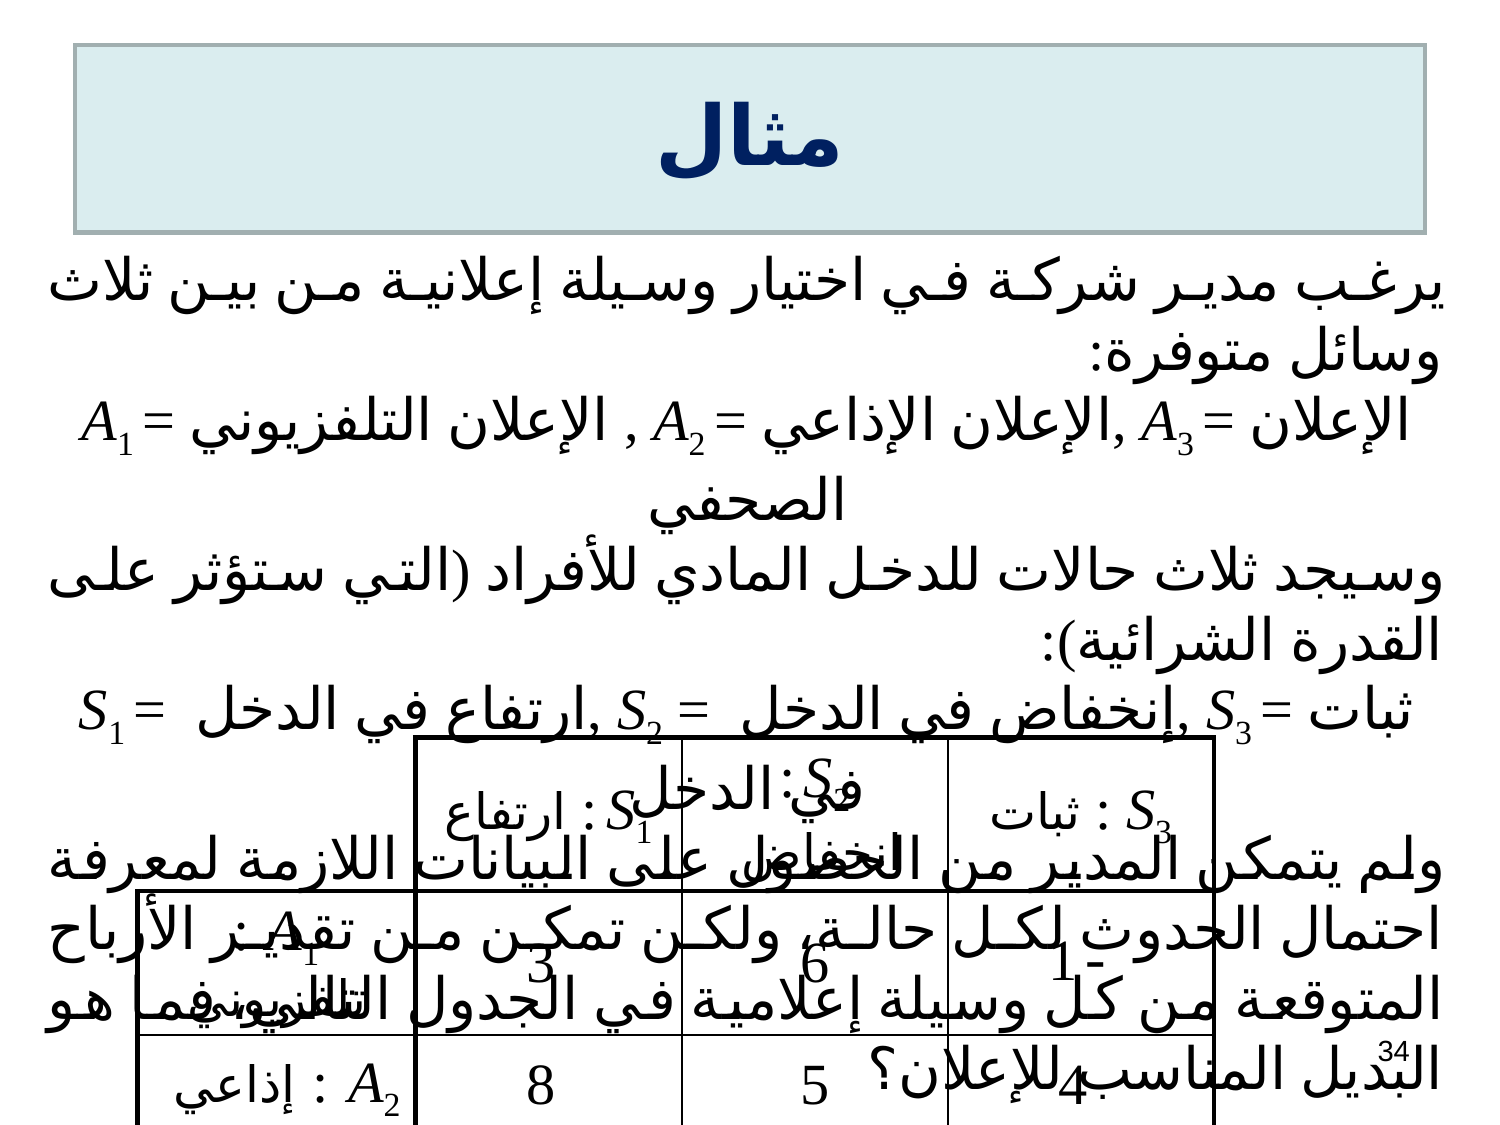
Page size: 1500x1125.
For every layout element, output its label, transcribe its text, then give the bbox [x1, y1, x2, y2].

title مثال [73, 43, 1427, 235]
table_cell 5 [683, 1036, 947, 1125]
table_cell A2 : إذاعي [140, 1036, 413, 1125]
table_header S2 : انخفاض [683, 740, 947, 889]
list يرغب مدير شركة في اختيار وسيلة إعلانية من بين ثلاث وسائل متوفرة: A1 = الإعلان التلفزيوني , A2 = الإعلان الإذاعي, A3 = الإعلان الصحفي وسيجد ثلاث حالات للدخل المادي للأفراد (التي ستؤثر على القدرة الشرائية): S1 = ارتفاع في الدخل, S2 = إنخفاض في الدخل, S3 = ثبات في الدخل ولم يتمكن المدير من الحصول على البيانات اللازمة لمعرفة احتمال الحدوث لكل حالة، ولكن تمكن من تقدير الأرباح المتوقعة من كل وسيلة إعلامية في الجدول التالي، فما هو البديل المناسب للإعلان؟ [32, 234, 1461, 1008]
table_cell 4 [949, 1036, 1212, 1125]
table_cell 6 [683, 893, 947, 1034]
table_cell A1 : تلفزيوني [140, 893, 413, 1034]
table_cell -1 [949, 893, 1212, 1034]
slide_number 34 [1216, 1024, 1426, 1103]
table_cell 3 [418, 893, 681, 1034]
table_header S3 : ثبات [949, 740, 1212, 889]
table_header [137, 737, 413, 889]
table_header S1 : ارتفاع [418, 740, 681, 889]
table_cell 8 [418, 1036, 681, 1125]
